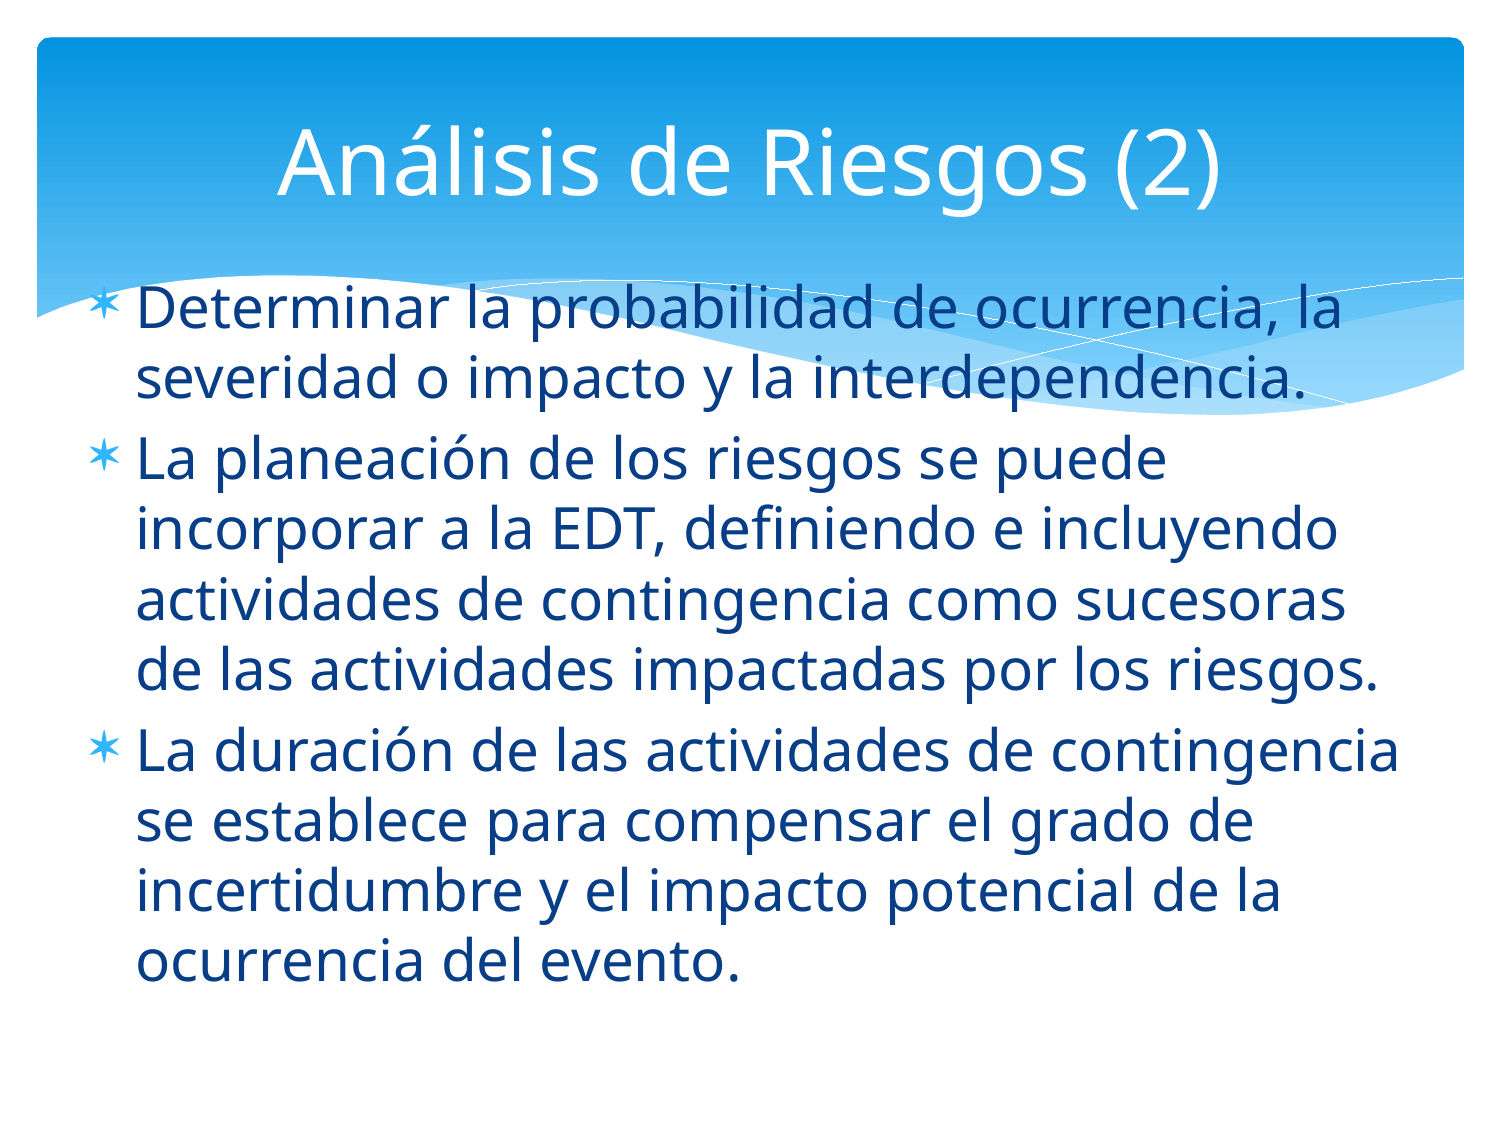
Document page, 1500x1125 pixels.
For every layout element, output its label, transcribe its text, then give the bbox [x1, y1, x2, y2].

title Análisis de Riesgos (2) [75, 55, 1425, 261]
list Determinar la probabilidad de ocurrencia, la severidad o impacto y la interdependencia. La planeación de los riesgos se puede incorporar a la EDT, definiendo e incluyendo actividades de contingencia como sucesoras de las actividades impactadas por los riesgos. La duración de las actividades de contingencia se establece para compensar el grado de incertidumbre y el impacto potencial de la ocurrencia del evento. [75, 262, 1425, 1094]
